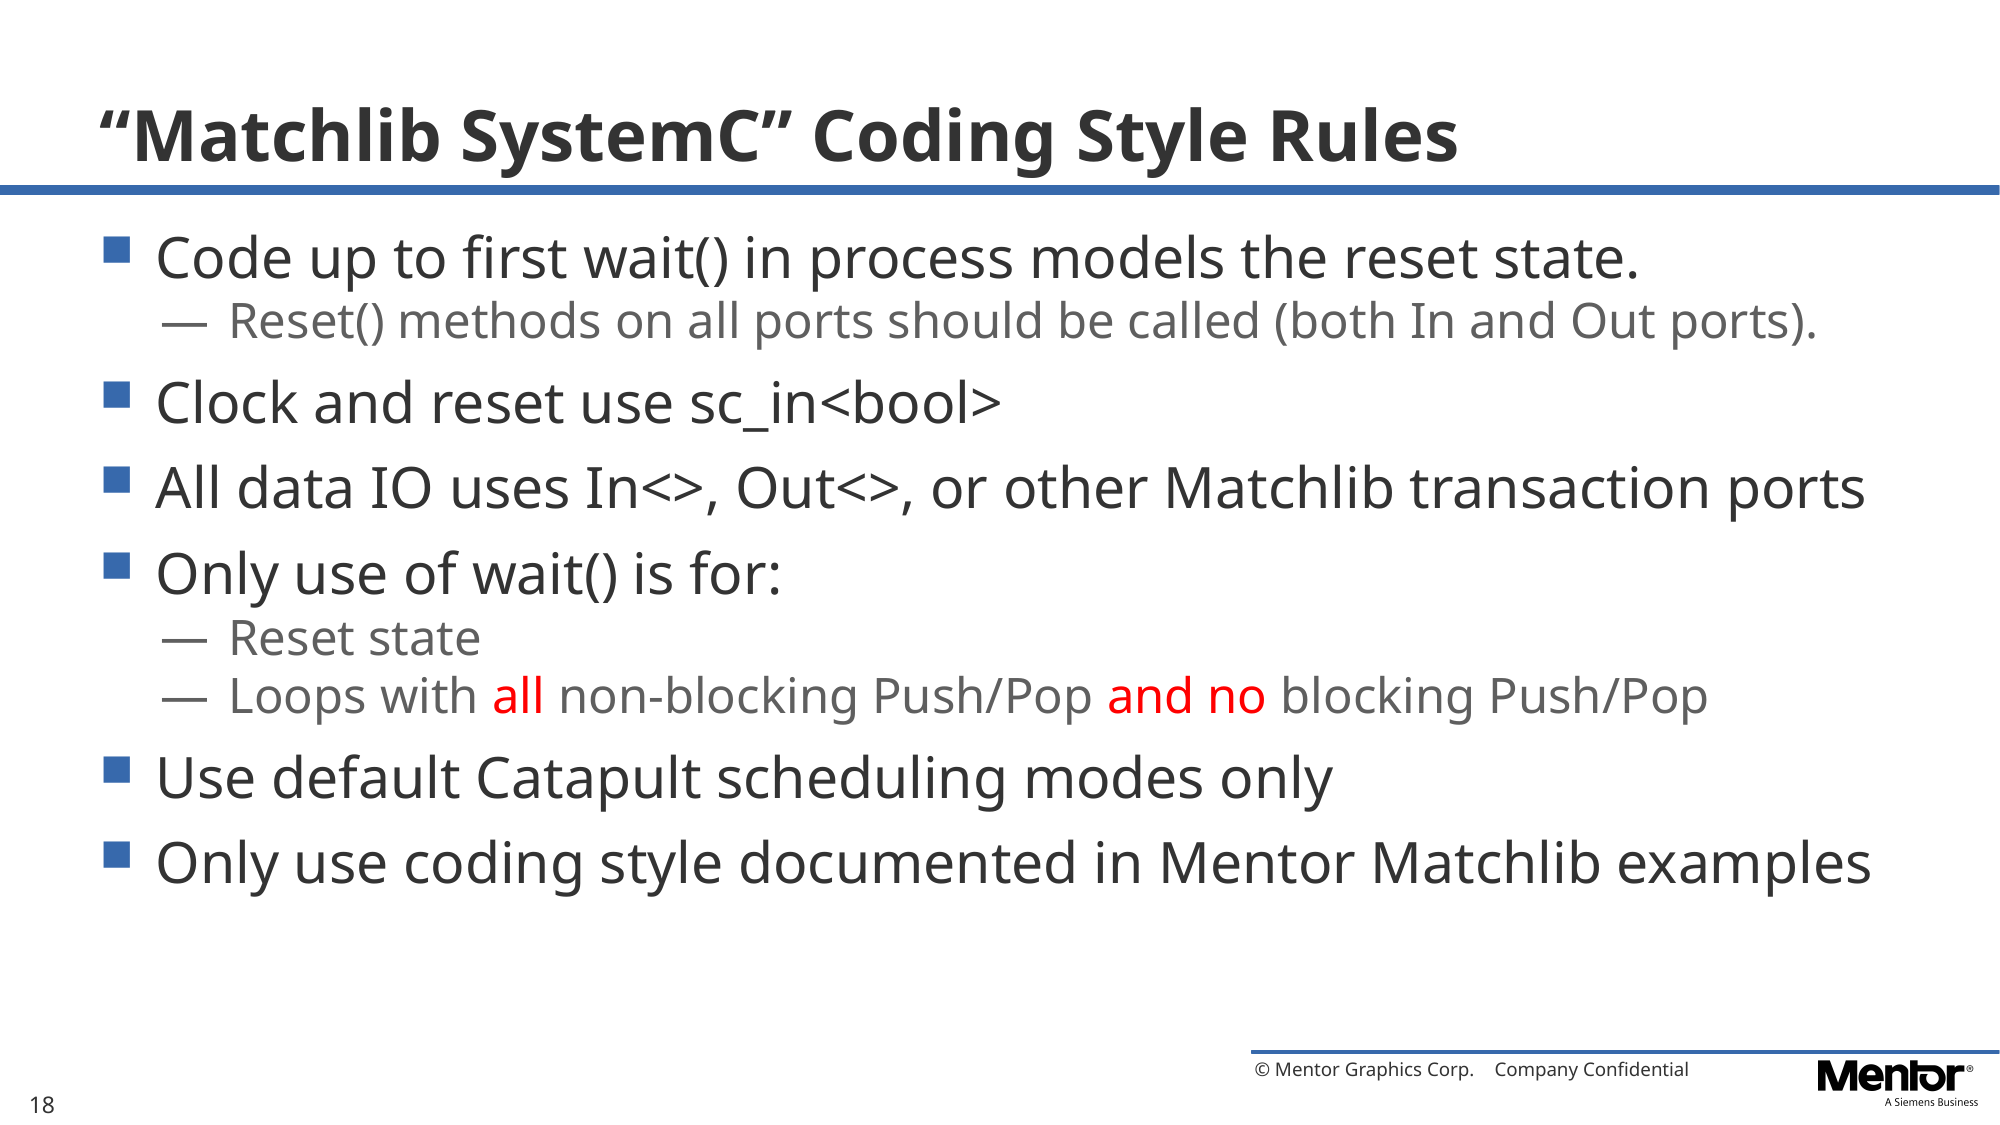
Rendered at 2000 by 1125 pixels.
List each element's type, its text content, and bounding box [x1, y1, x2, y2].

slide_number 18 [0, 1087, 84, 1125]
list Code up to first wait() in process models the reset state. Reset() methods on all ports should be called (both In and Out ports). Clock and reset use sc_in<bool> All data IO uses In<>, Out<>, or other Matchlib transaction ports Only use of wait() is for: Reset state Loops with all non-blocking Push/Pop and no blocking Push/Pop Use default Catapult scheduling modes only Only use coding style documented in Mentor Matchlib examples [0, 211, 2000, 1038]
picture [1818, 1060, 1978, 1106]
title “Matchlib SystemC” Coding Style Rules [0, 0, 2000, 186]
